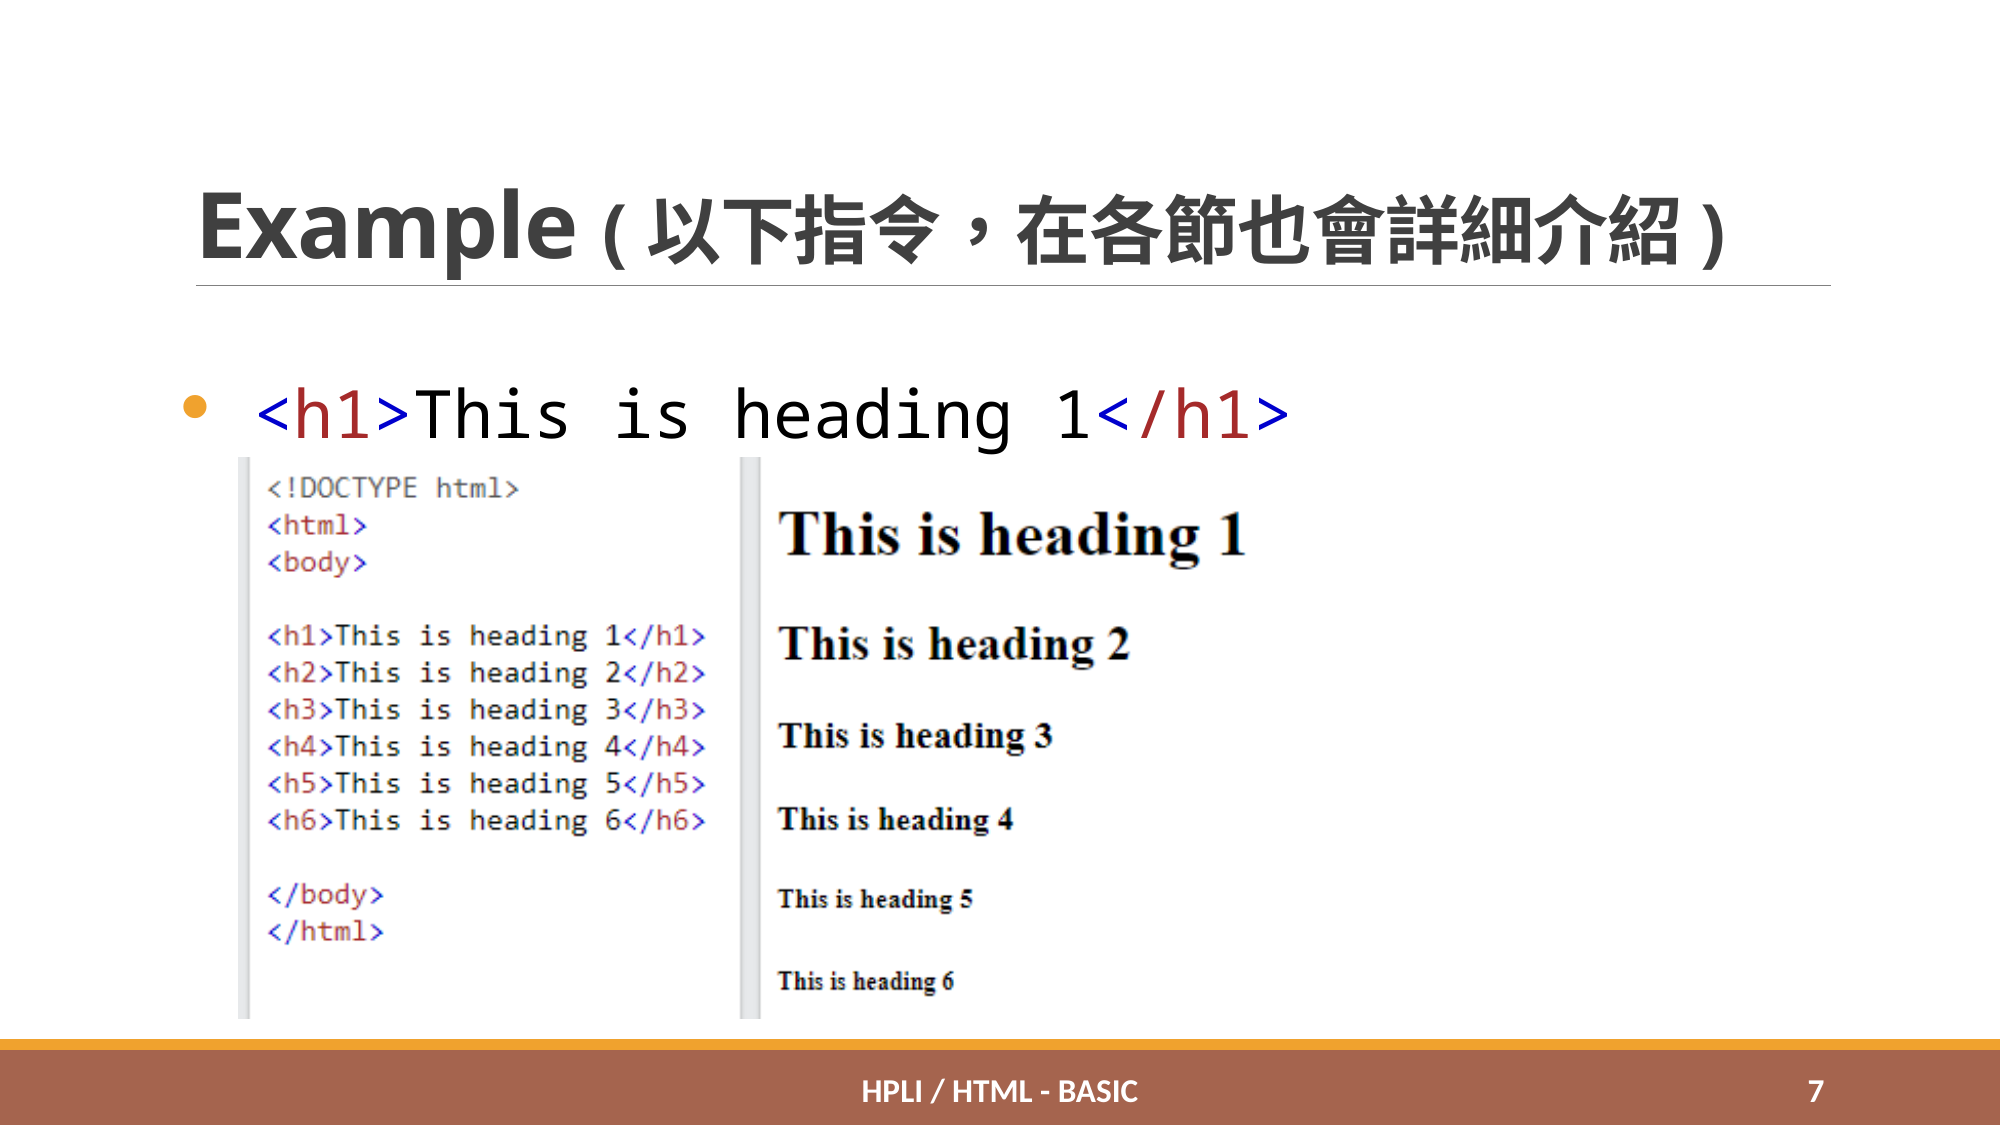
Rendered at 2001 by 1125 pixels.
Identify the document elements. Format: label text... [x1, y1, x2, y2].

list <h1>This is heading 1</h1> <h2>This is heading 2</h2> <h3>This is heading 3</h3> [180, 323, 1830, 954]
footer HPLI / HTML - Basic [604, 1059, 1396, 1120]
picture [238, 456, 1313, 1019]
slide_number 6 [1624, 1059, 1840, 1120]
title Example (以下指令，在各節也會詳細介紹) [180, 47, 1830, 285]
